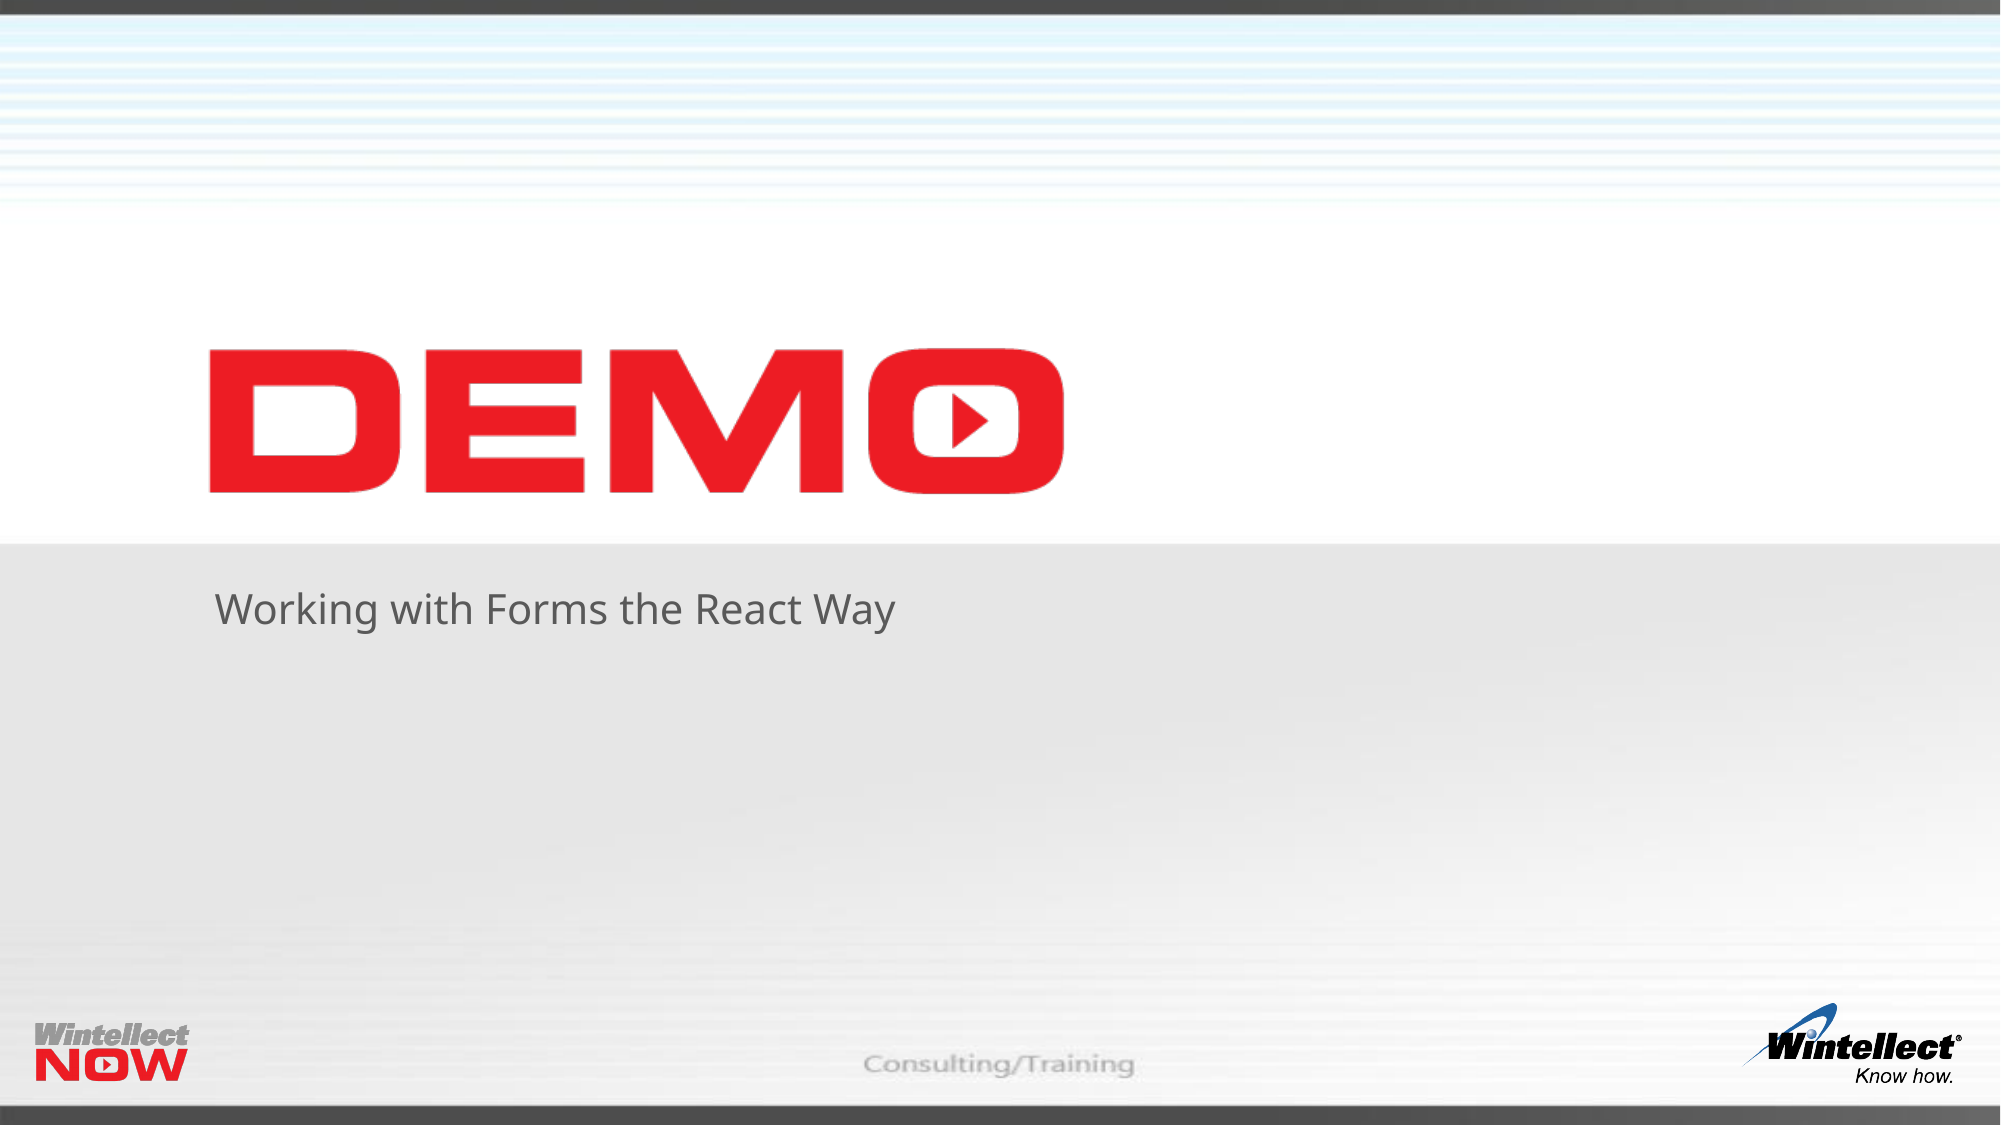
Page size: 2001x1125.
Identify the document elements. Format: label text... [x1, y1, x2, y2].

picture [0, 0, 2001, 1125]
title Working with Forms the React Way [199, 575, 1876, 726]
